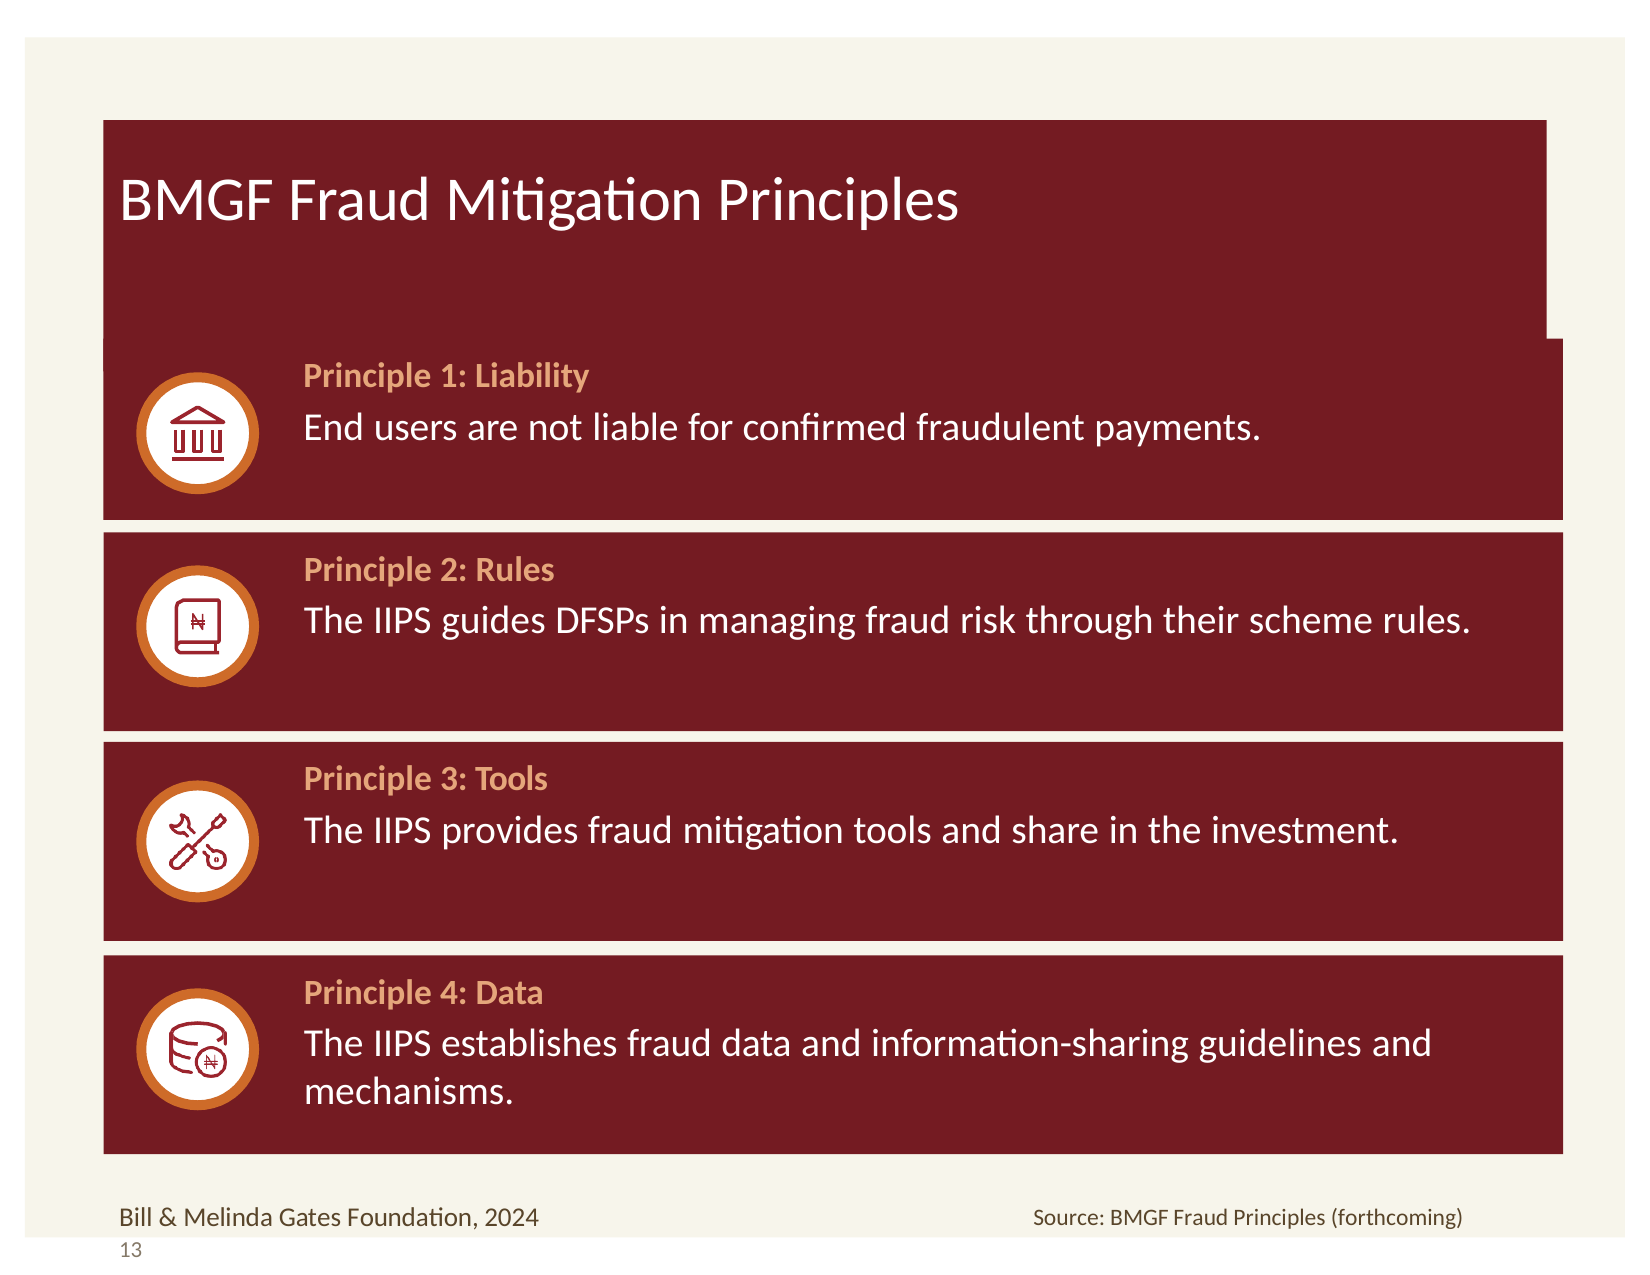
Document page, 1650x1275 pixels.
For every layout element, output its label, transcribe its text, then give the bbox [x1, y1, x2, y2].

text_box [103, 852, 1564, 941]
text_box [136, 372, 260, 495]
text_box Principle 3: Tools The IIPS provides fraud mitigation tools and share in the investment. [103, 741, 1564, 852]
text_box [136, 988, 260, 1111]
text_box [136, 780, 260, 903]
text_box Principle 4: Data The IIPS establishes fraud data and information-sharing guidelines and mechanisms. [103, 955, 1564, 1113]
text_box [103, 1113, 1564, 1155]
text_box [103, 448, 1563, 520]
text_box Principle 1: Liability End users are not liable for confirmed fraudulent payments. [103, 338, 1563, 448]
text_box Principle 2: Rules The IIPS guides DFSPs in managing fraud risk through their scheme rules. [103, 532, 1564, 642]
text_box [103, 642, 1564, 732]
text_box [136, 565, 260, 688]
text_box Bill & Melinda Gates Foundation, 2024 Source: BMGF Fraud Principles (forthcoming) 13 [117, 1183, 1566, 1263]
title BMGF Fraud Mitigation Principles [103, 120, 1547, 338]
